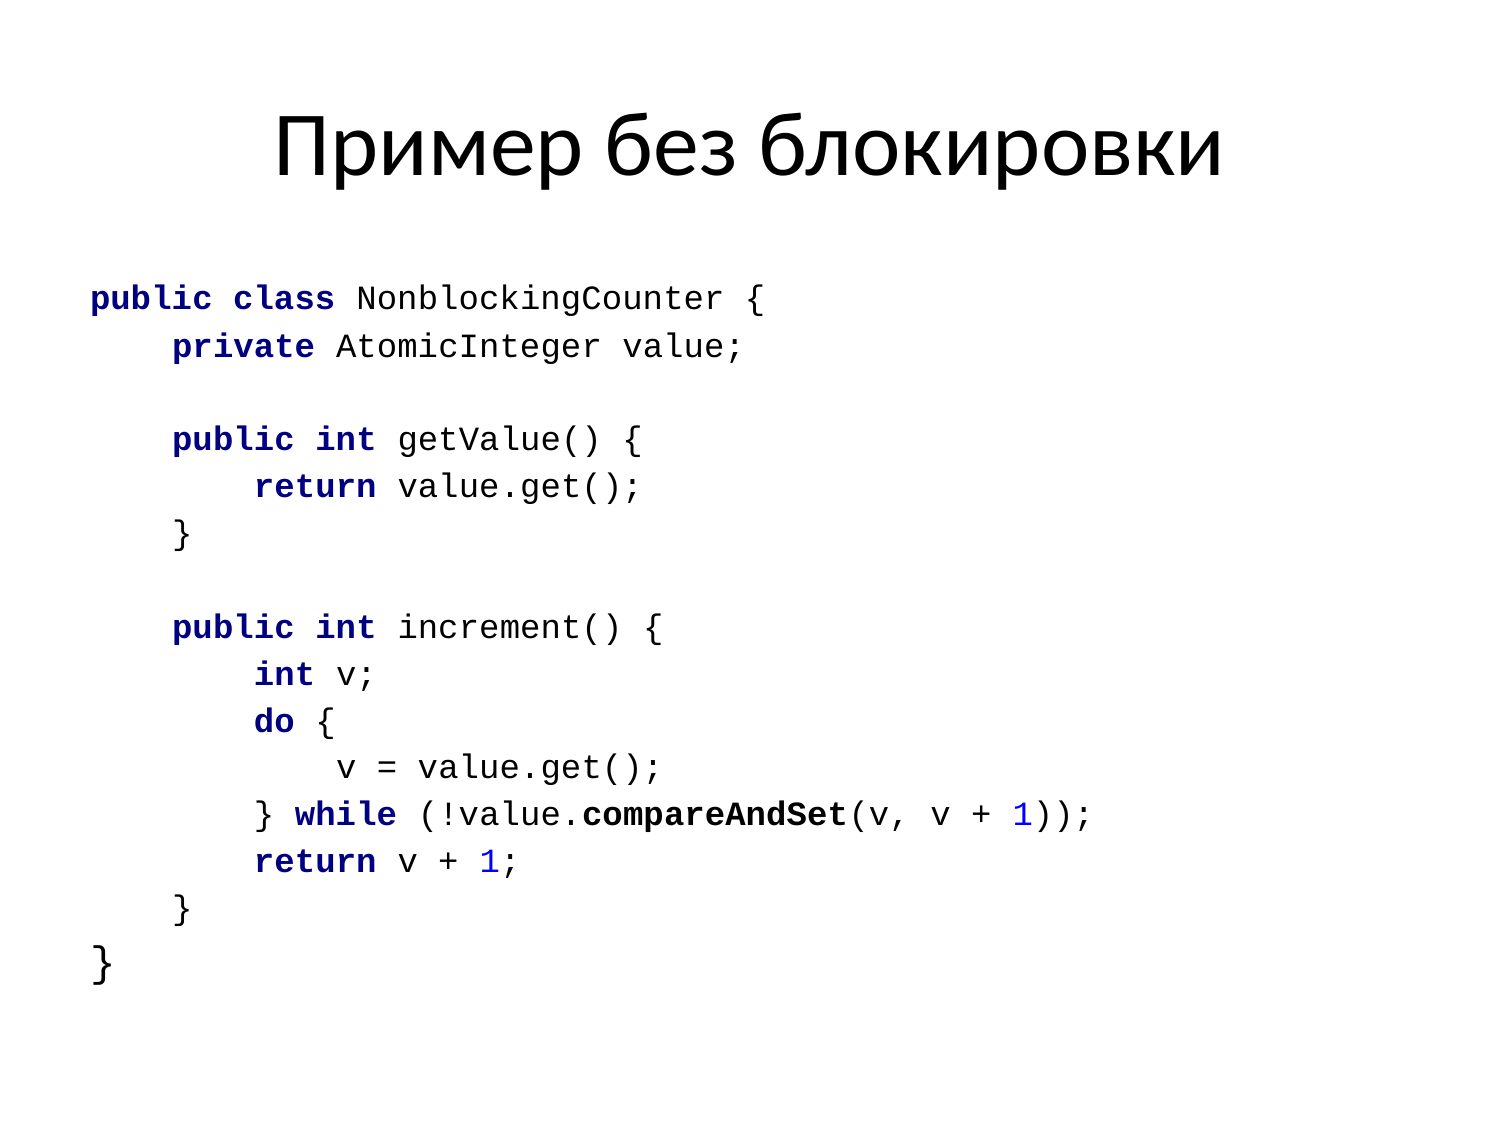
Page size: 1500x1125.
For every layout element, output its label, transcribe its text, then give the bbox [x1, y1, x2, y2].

title Пример без блокировки [74, 44, 1426, 233]
list public class NonblockingCounter { private AtomicInteger value; public int getValue() { return value.get(); } public int increment() { int v; do { v = value.get(); } while (!value.compareAndSet(v, v + 1)); return v + 1; } } [74, 262, 1426, 1006]
